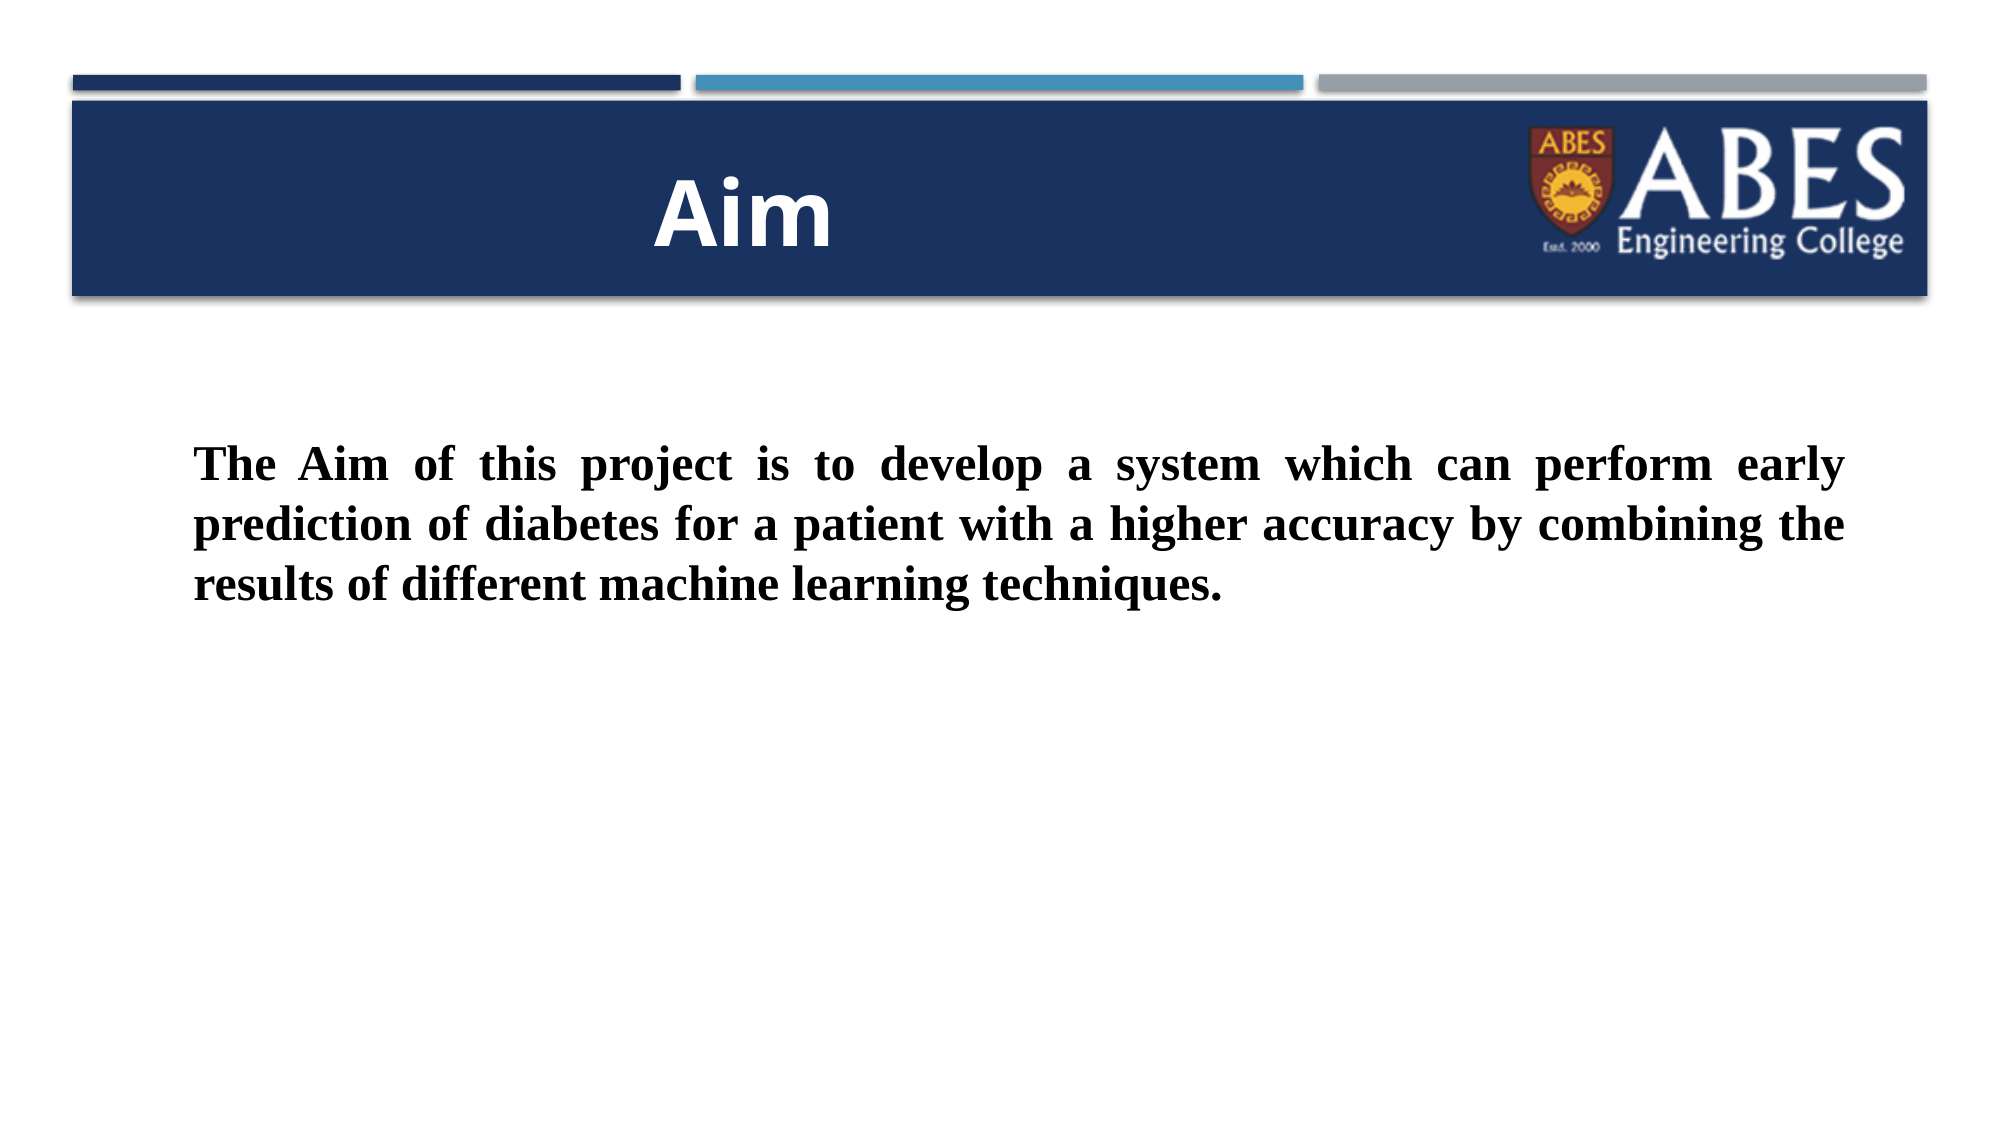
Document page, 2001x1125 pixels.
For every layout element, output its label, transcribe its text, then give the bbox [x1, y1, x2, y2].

picture [1527, 126, 1910, 265]
text_box [1535, 273, 1879, 492]
text_box Aim [100, 147, 1390, 272]
text_box The Aim of this project is to develop a system which can perform early prediction of diabetes for a patient with a higher accuracy by combining the results of different machine learning techniques. [178, 423, 1862, 619]
